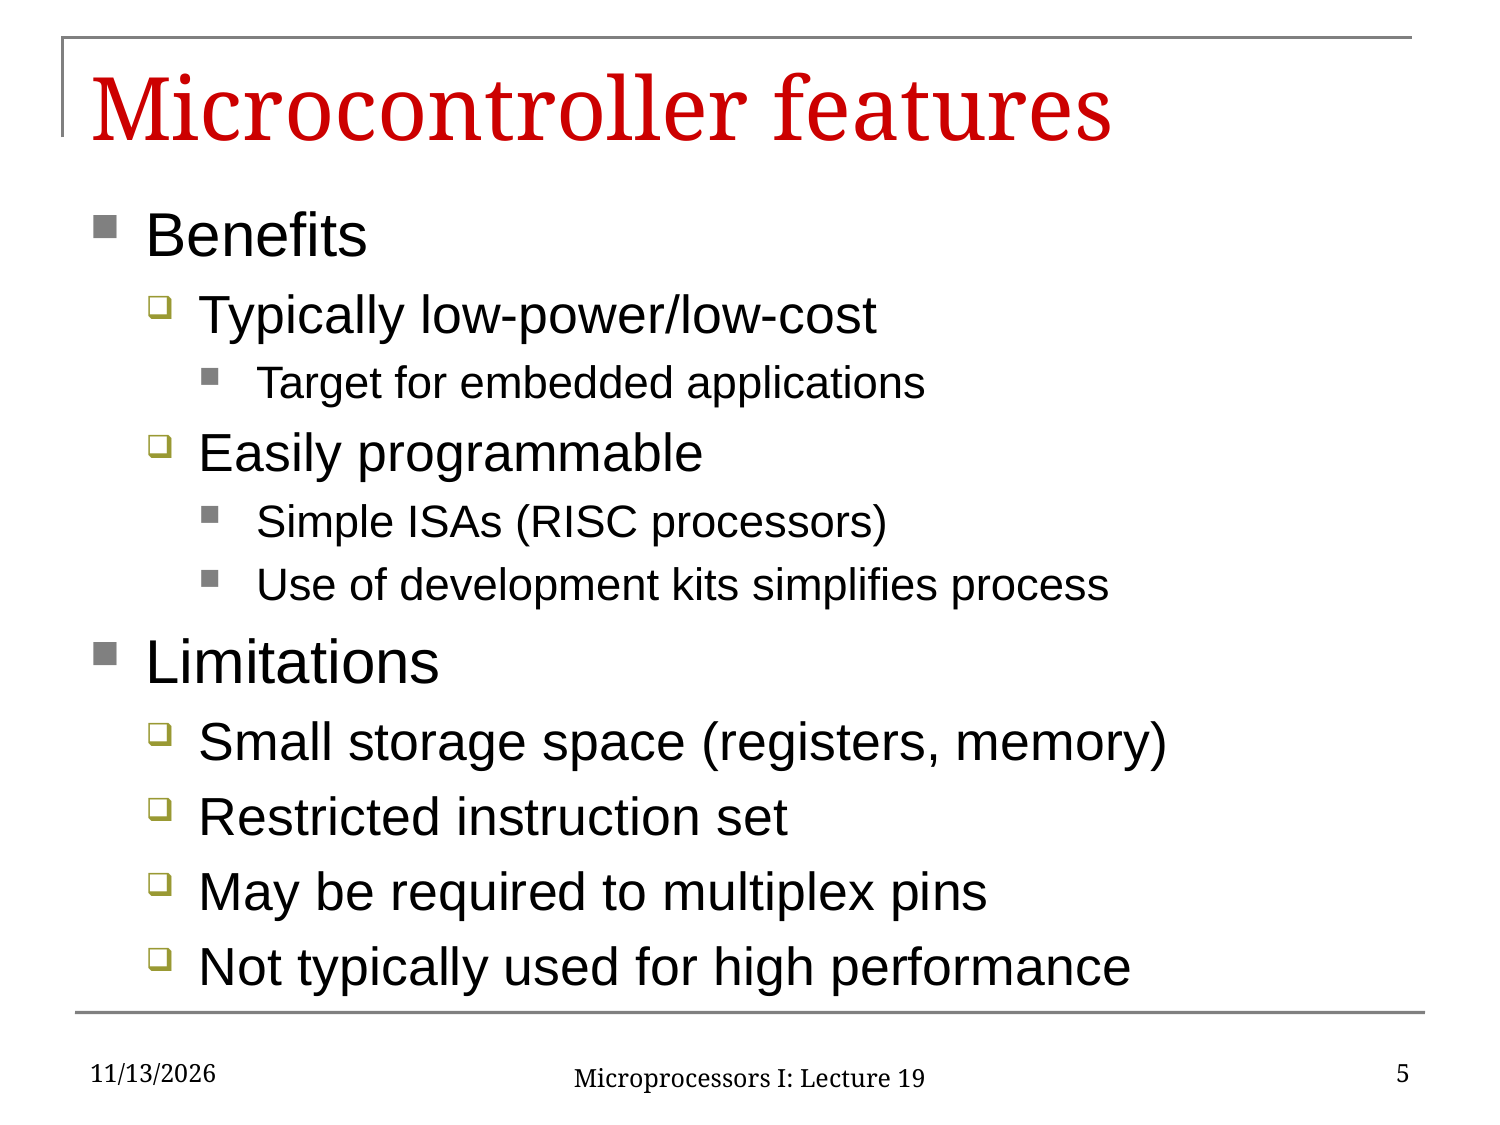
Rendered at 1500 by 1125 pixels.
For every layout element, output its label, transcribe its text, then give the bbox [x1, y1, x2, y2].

slide_number 5 [1074, 1023, 1426, 1100]
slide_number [74, 1023, 426, 1100]
list Benefits Typically low-power/low-cost Target for embedded applications Easily programmable Simple ISAs (RISC processors) Use of development kits simplifies process Limitations Small storage space (registers, memory) Restricted instruction set May be required to multiplex pins Not typically used for high performance [75, 187, 1425, 1006]
footer Microprocessors I: Lecture 19 [512, 1024, 988, 1101]
title Microcontroller features [75, 45, 1425, 163]
